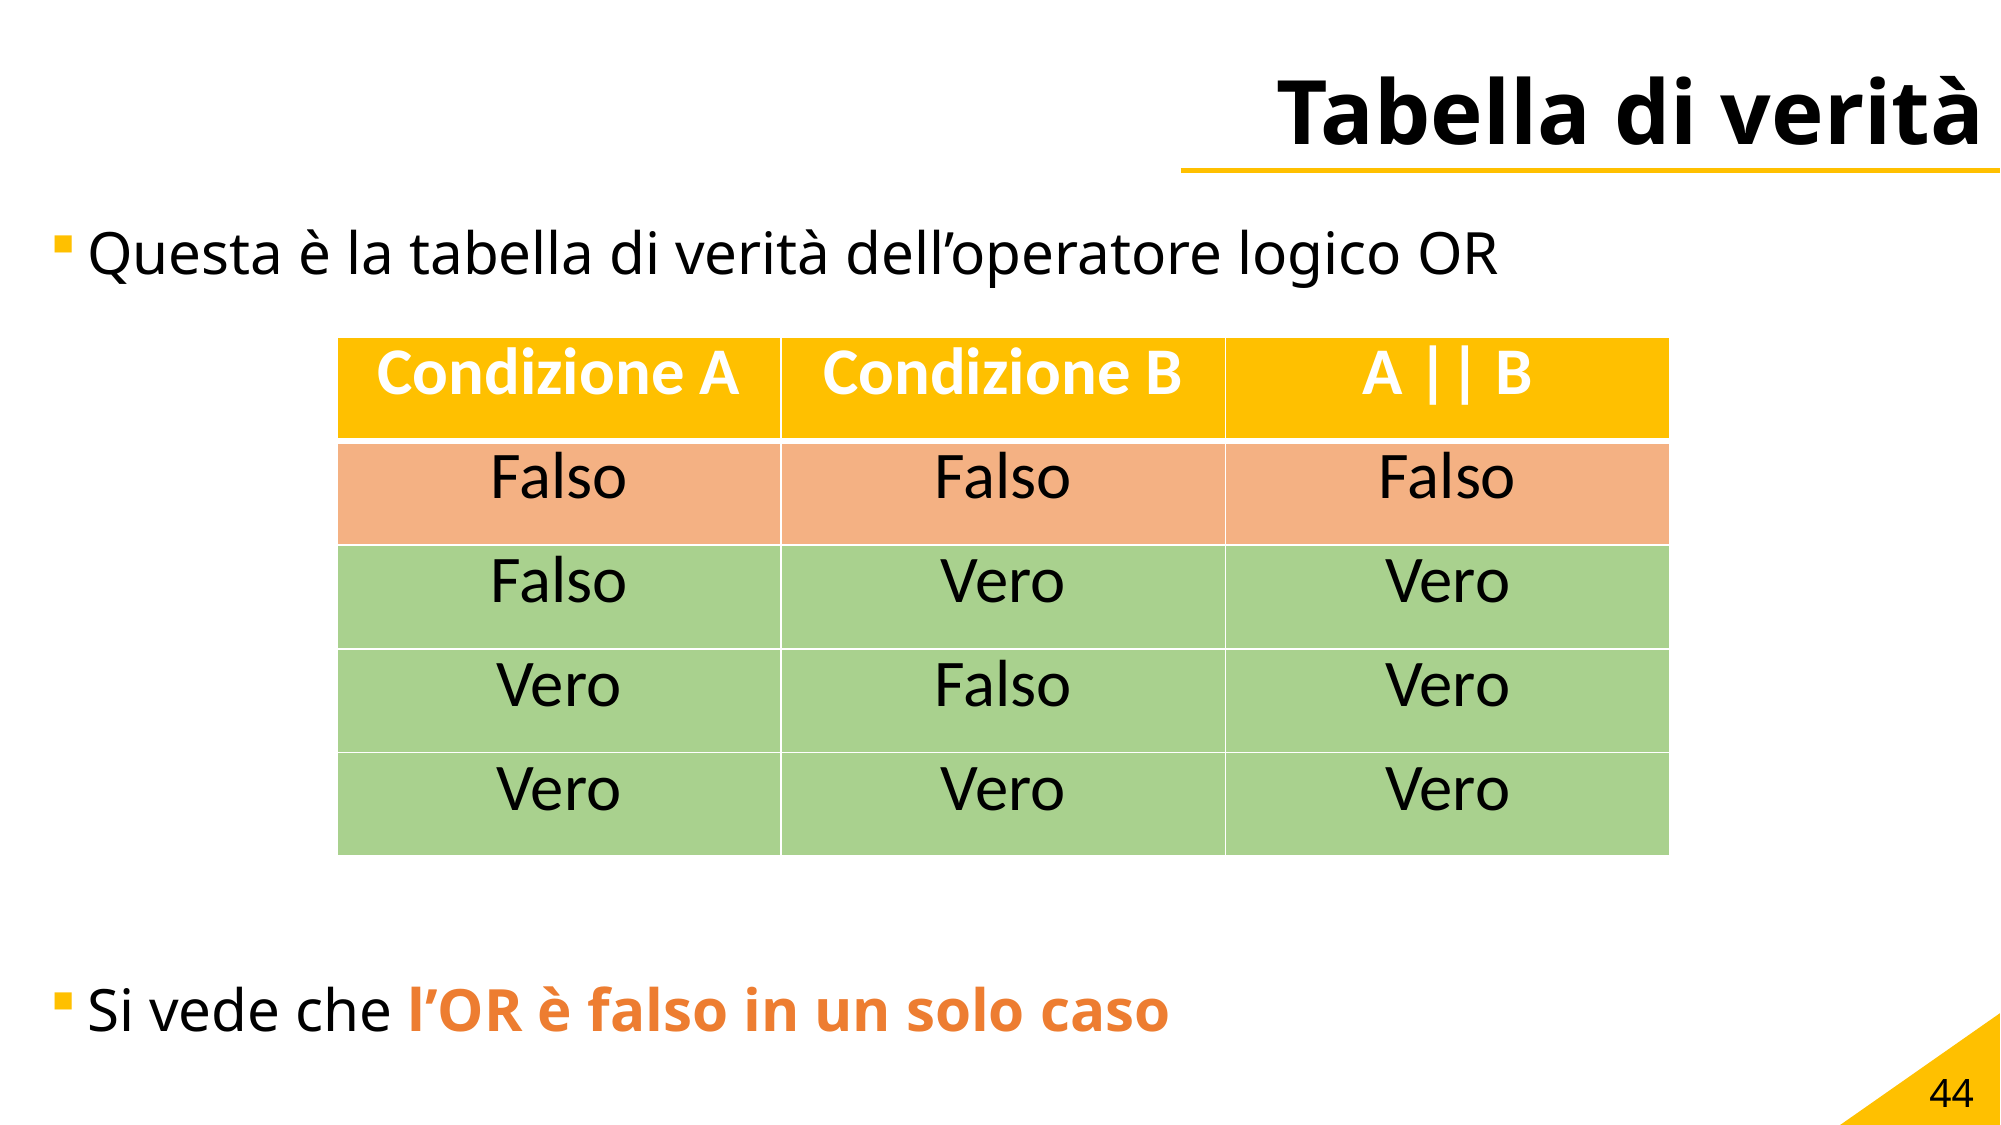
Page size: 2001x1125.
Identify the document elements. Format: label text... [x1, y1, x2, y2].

table_header A || B [1226, 338, 1669, 438]
table_cell Vero [338, 753, 780, 855]
slide_number 44 [1538, 1065, 1989, 1125]
table_cell Falso [782, 650, 1225, 752]
table_cell Falso [1226, 444, 1669, 544]
table_header Condizione B [782, 338, 1225, 438]
list Questa è la tabella di verità dell’operatore logico OR Si vede che l’OR è falso in un solo caso [34, 191, 1973, 1125]
table_cell Falso [338, 444, 780, 544]
table_cell Falso [782, 444, 1225, 544]
title Tabella di verità [0, 59, 2000, 171]
table_cell Vero [782, 753, 1225, 855]
table_cell Vero [1226, 546, 1669, 648]
table_cell Vero [1226, 650, 1669, 752]
table_cell Vero [782, 546, 1225, 648]
table_cell Falso [338, 546, 780, 648]
table_cell Vero [1226, 753, 1669, 855]
table_header Condizione A [338, 338, 780, 438]
table_cell Vero [338, 650, 780, 752]
